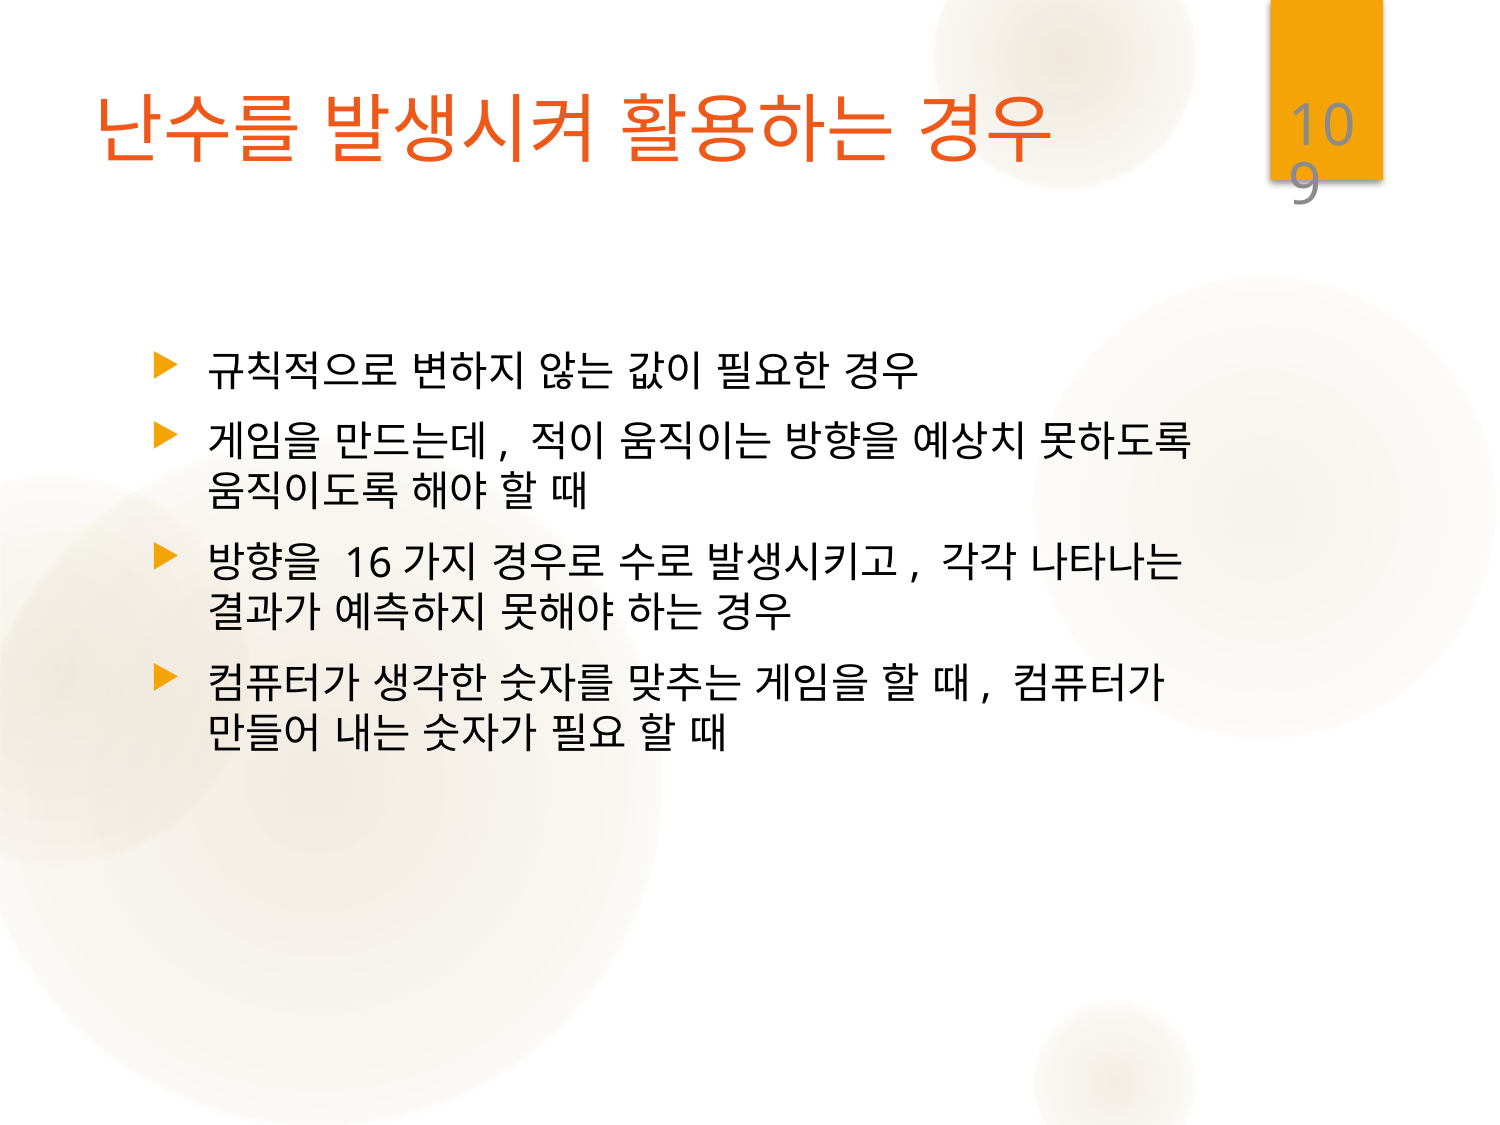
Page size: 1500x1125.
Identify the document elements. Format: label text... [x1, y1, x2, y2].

title 난수를 발생시켜 활용하는 경우 [79, 74, 1237, 304]
list 규칙적으로 변하지 않는 값이 필요한 경우 게임을 만드는데, 적이 움직이는 방향을 예상치 못하도록 움직이도록 해야 할 때 방향을 16가지 경우로 수로 발생시키고, 각각 나타나는 결과가 예측하지 못해야 하는 경우 컴퓨터가 생각한 숫자를 맞추는 게임을 할 때, 컴퓨터가 만들어 내는 숫자가 필요 할 때 [135, 336, 1237, 1025]
slide_number 109 [1273, 48, 1378, 175]
